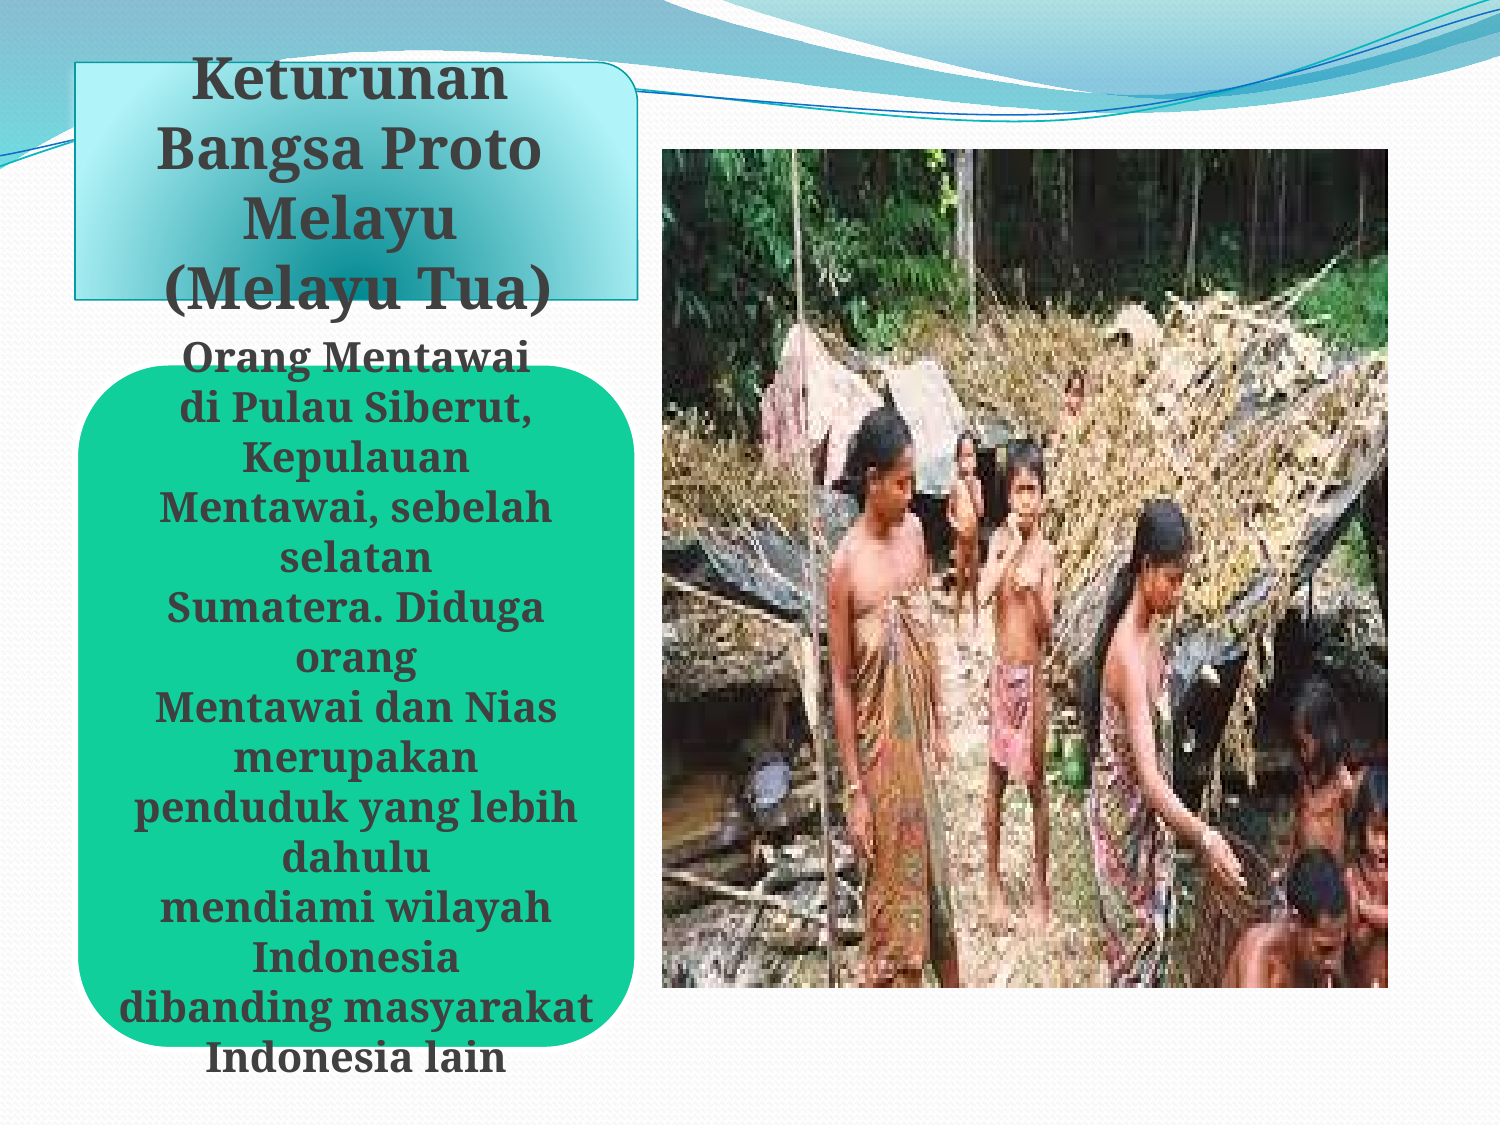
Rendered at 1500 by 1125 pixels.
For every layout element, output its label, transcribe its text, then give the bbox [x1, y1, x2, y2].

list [662, 149, 1388, 988]
text_box Orang Mentawai di Pulau Siberut, Kepulauan Mentawai, sebelah selatan Sumatera. Diduga orang Mentawai dan Nias merupakan penduduk yang lebih dahulu mendiami wilayah Indonesia dibanding masyarakat Indonesia lain [71, 359, 641, 1054]
text_box Keturunan Bangsa Proto Melayu (Melayu Tua) [74, 61, 639, 301]
